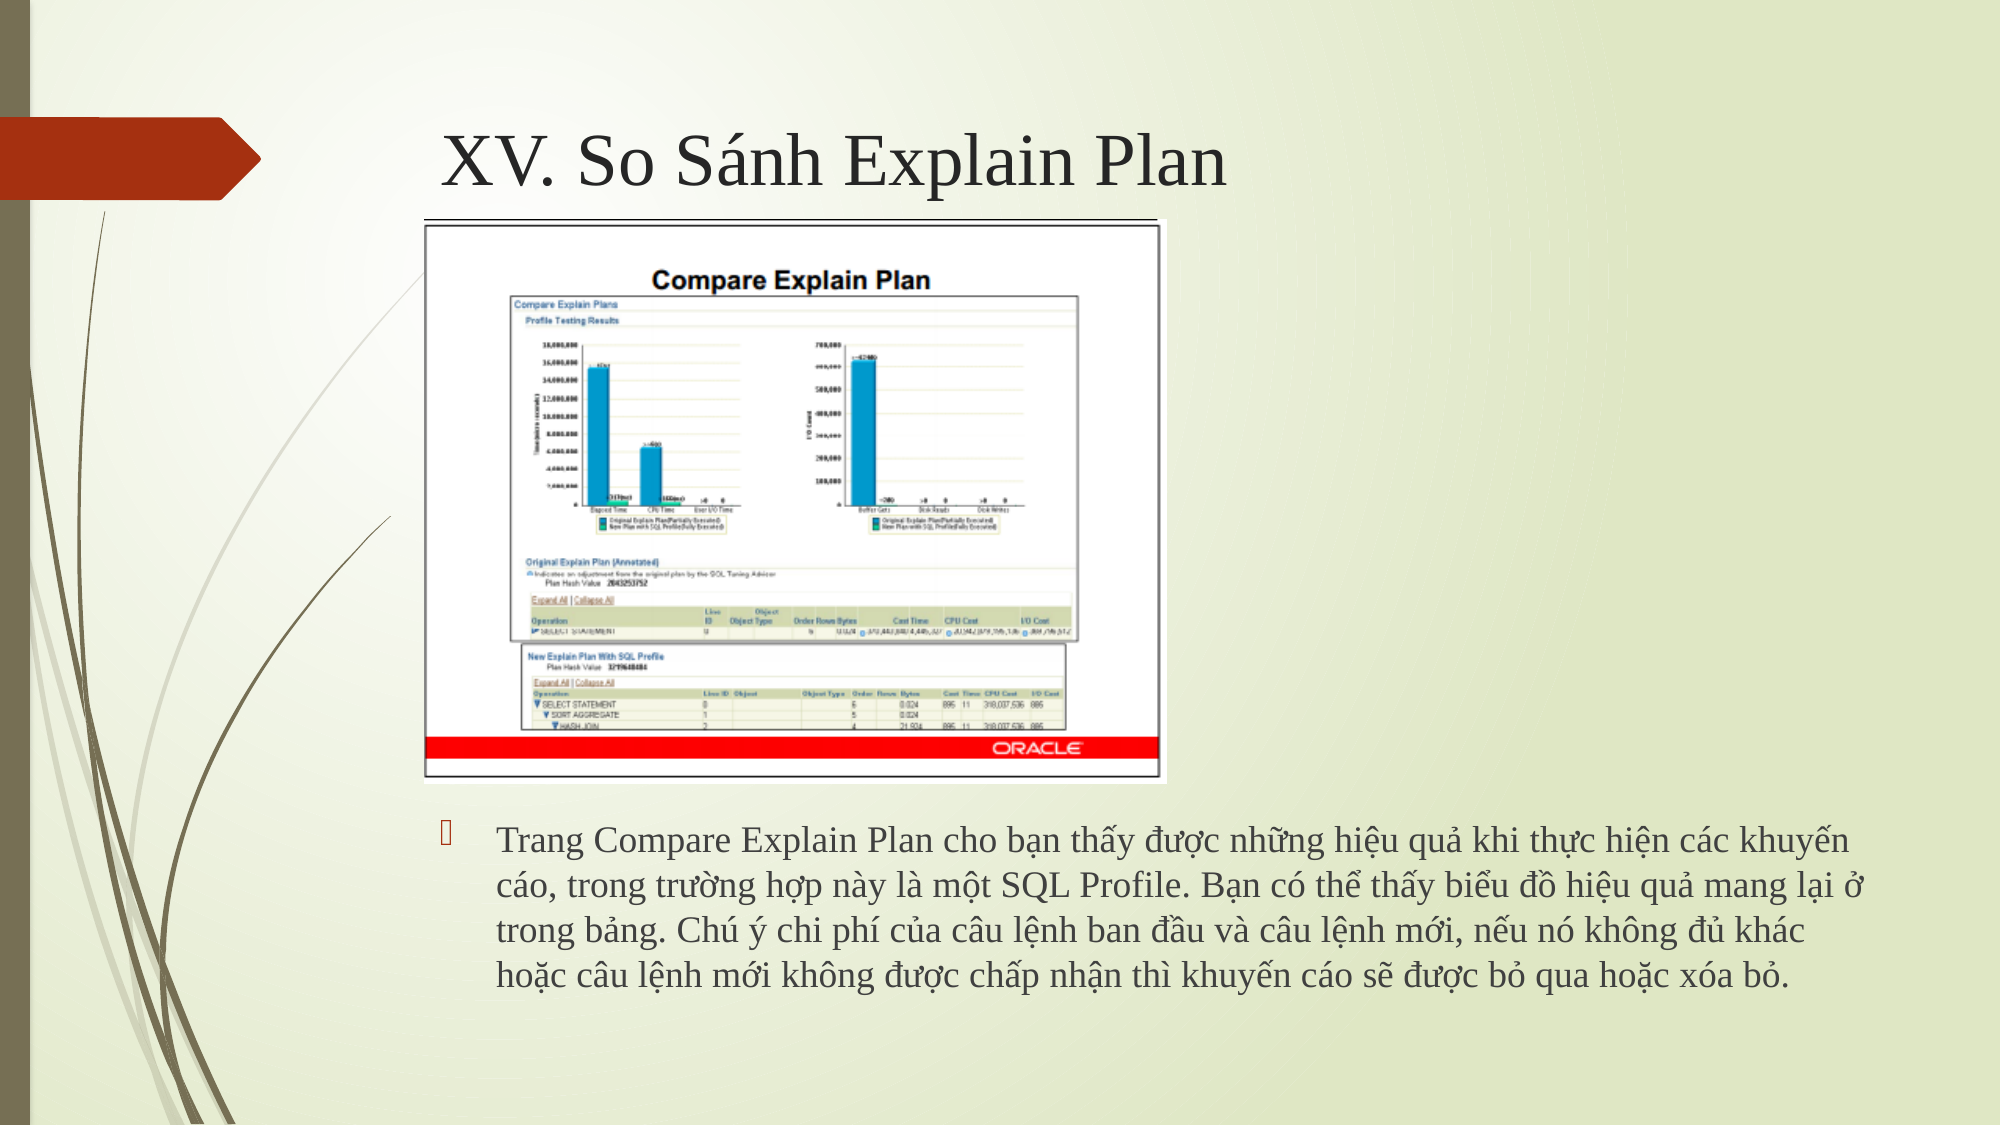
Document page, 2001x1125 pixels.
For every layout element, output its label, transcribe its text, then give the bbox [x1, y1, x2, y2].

picture [424, 219, 1168, 784]
list Trang Compare Explain Plan cho bạn thấy được những hiệu quả khi thực hiện các khuyến cáo, trong trường hợp này là một SQL Profile. Bạn có thể thấy biểu đồ hiệu quả mang lại ở trong bảng. Chú ý chi phí của câu lệnh ban đầu và câu lệnh mới, nếu nó không đủ khác hoặc câu lệnh mới không được chấp nhận thì khuyến cáo sẽ được bỏ qua hoặc xóa bỏ. [424, 807, 1888, 1086]
title XV. So Sánh Explain Plan [425, 102, 1888, 313]
